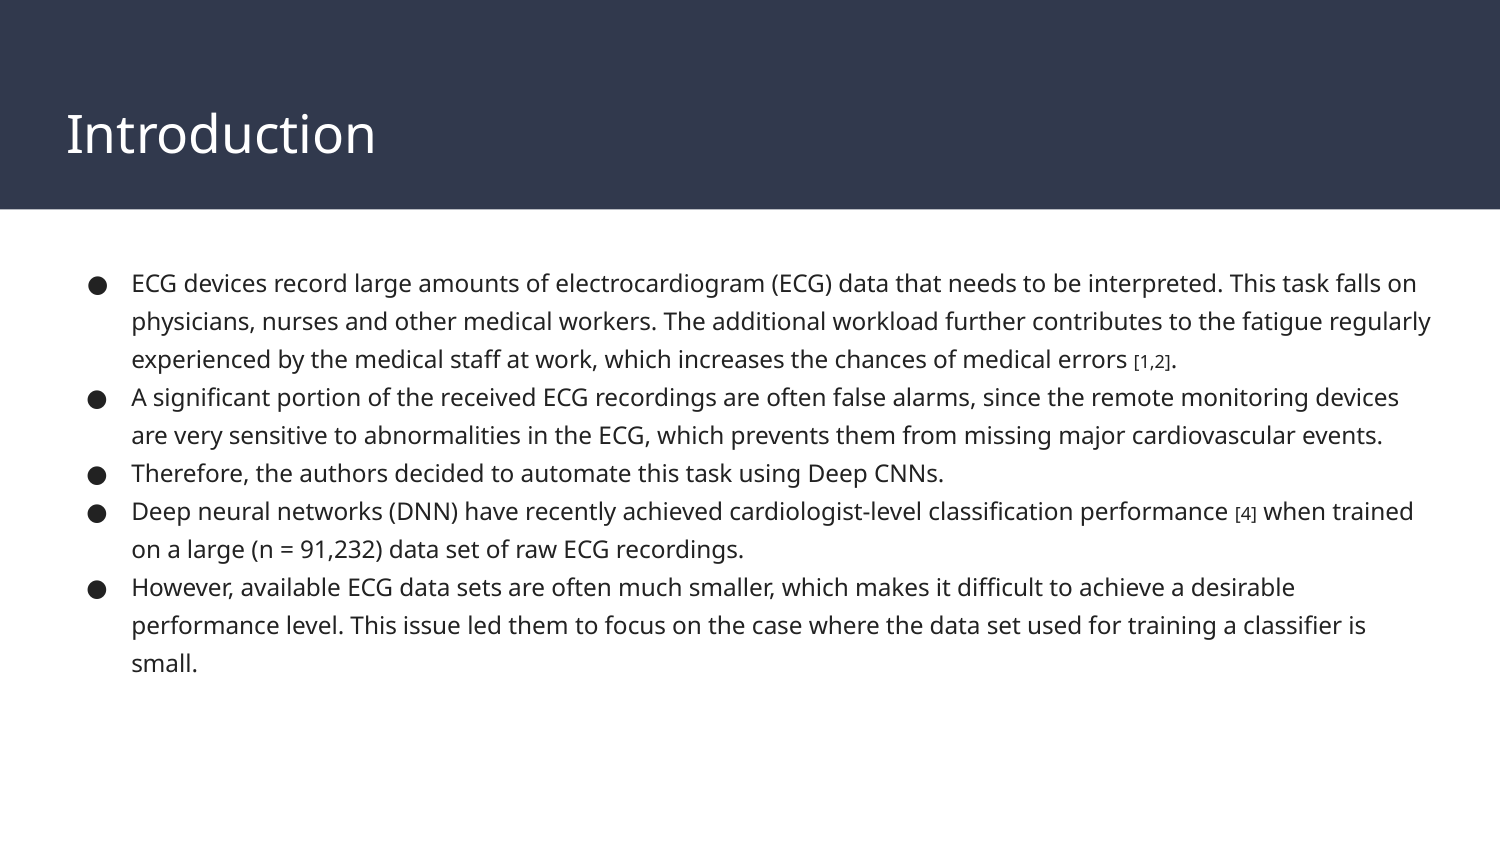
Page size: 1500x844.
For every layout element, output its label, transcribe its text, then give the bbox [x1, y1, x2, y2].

list ECG devices record large amounts of electrocardiogram (ECG) data that needs to be interpreted. This task falls on physicians, nurses and other medical workers. The additional workload further contributes to the fatigue regularly experienced by the medical staff at work, which increases the chances of medical errors [1,2]. A significant portion of the received ECG recordings are often false alarms, since the remote monitoring devices are very sensitive to abnormalities in the ECG, which prevents them from missing major cardiovascular events. Therefore, the authors decided to automate this task using Deep CNNs. Deep neural networks (DNN) have recently achieved cardiologist-level classification performance [4] when trained on a large (n = 91,232) data set of raw ECG recordings. However, available ECG data sets are often much smaller, which makes it difficult to achieve a desirable performance level. This issue led them to focus on the case where the data set used for training a classifier is small. [51, 247, 1449, 752]
title Introduction [51, 82, 1449, 185]
